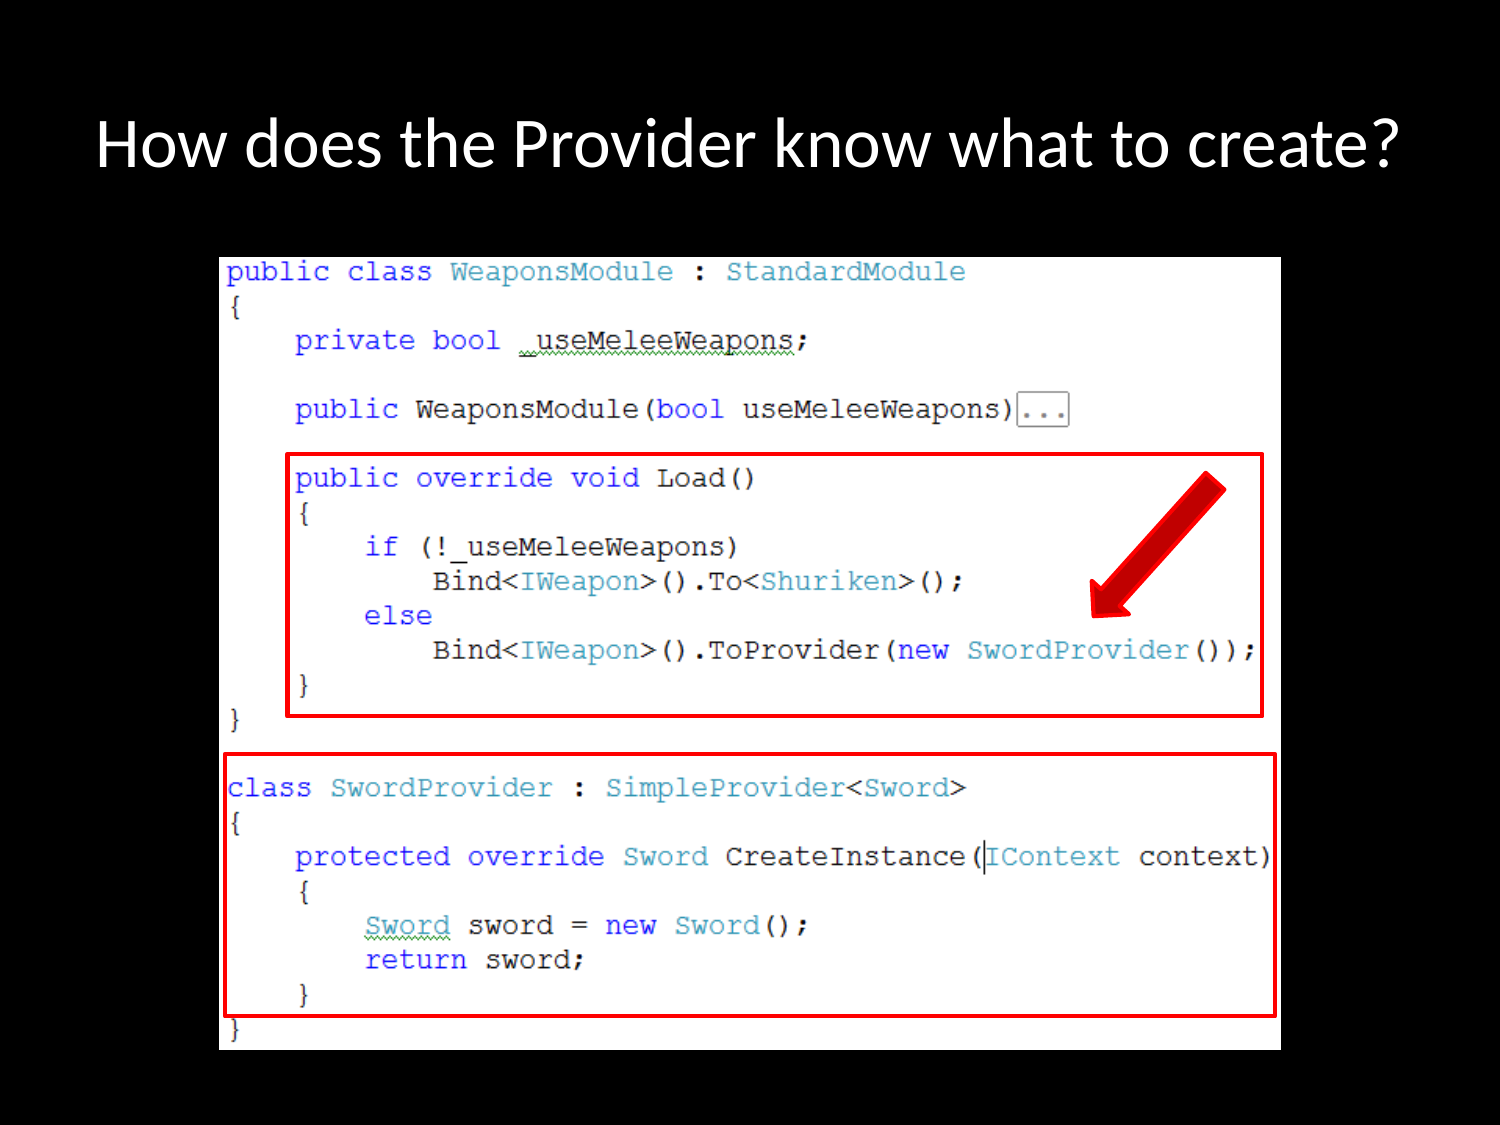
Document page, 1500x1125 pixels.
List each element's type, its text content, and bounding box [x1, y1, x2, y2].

picture [219, 257, 1281, 1051]
title How does the Provider know what to create? [75, 45, 1425, 233]
